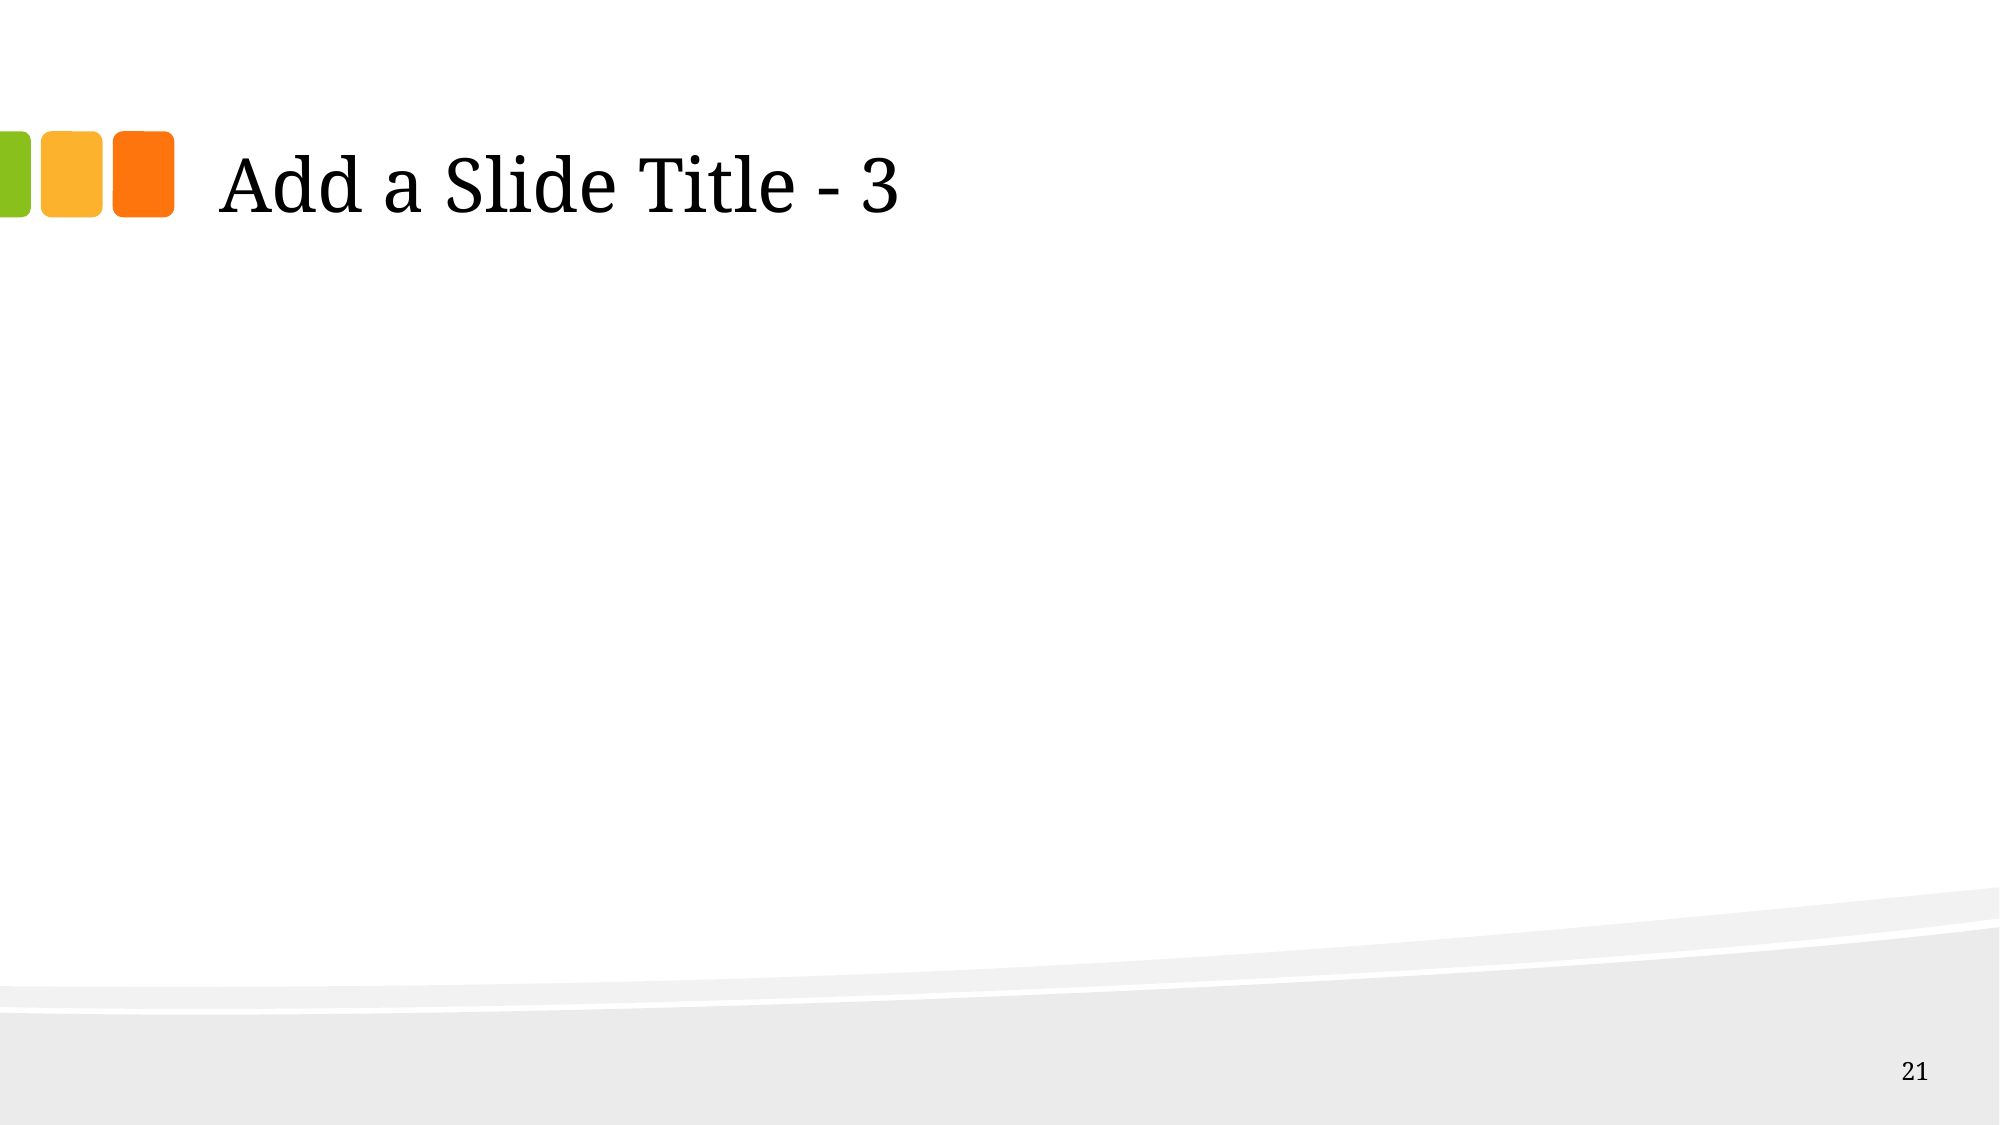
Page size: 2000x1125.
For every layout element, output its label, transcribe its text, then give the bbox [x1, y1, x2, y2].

title Add a Slide Title - 3 [199, 24, 1800, 238]
slide_number 21 [1816, 1057, 1950, 1088]
